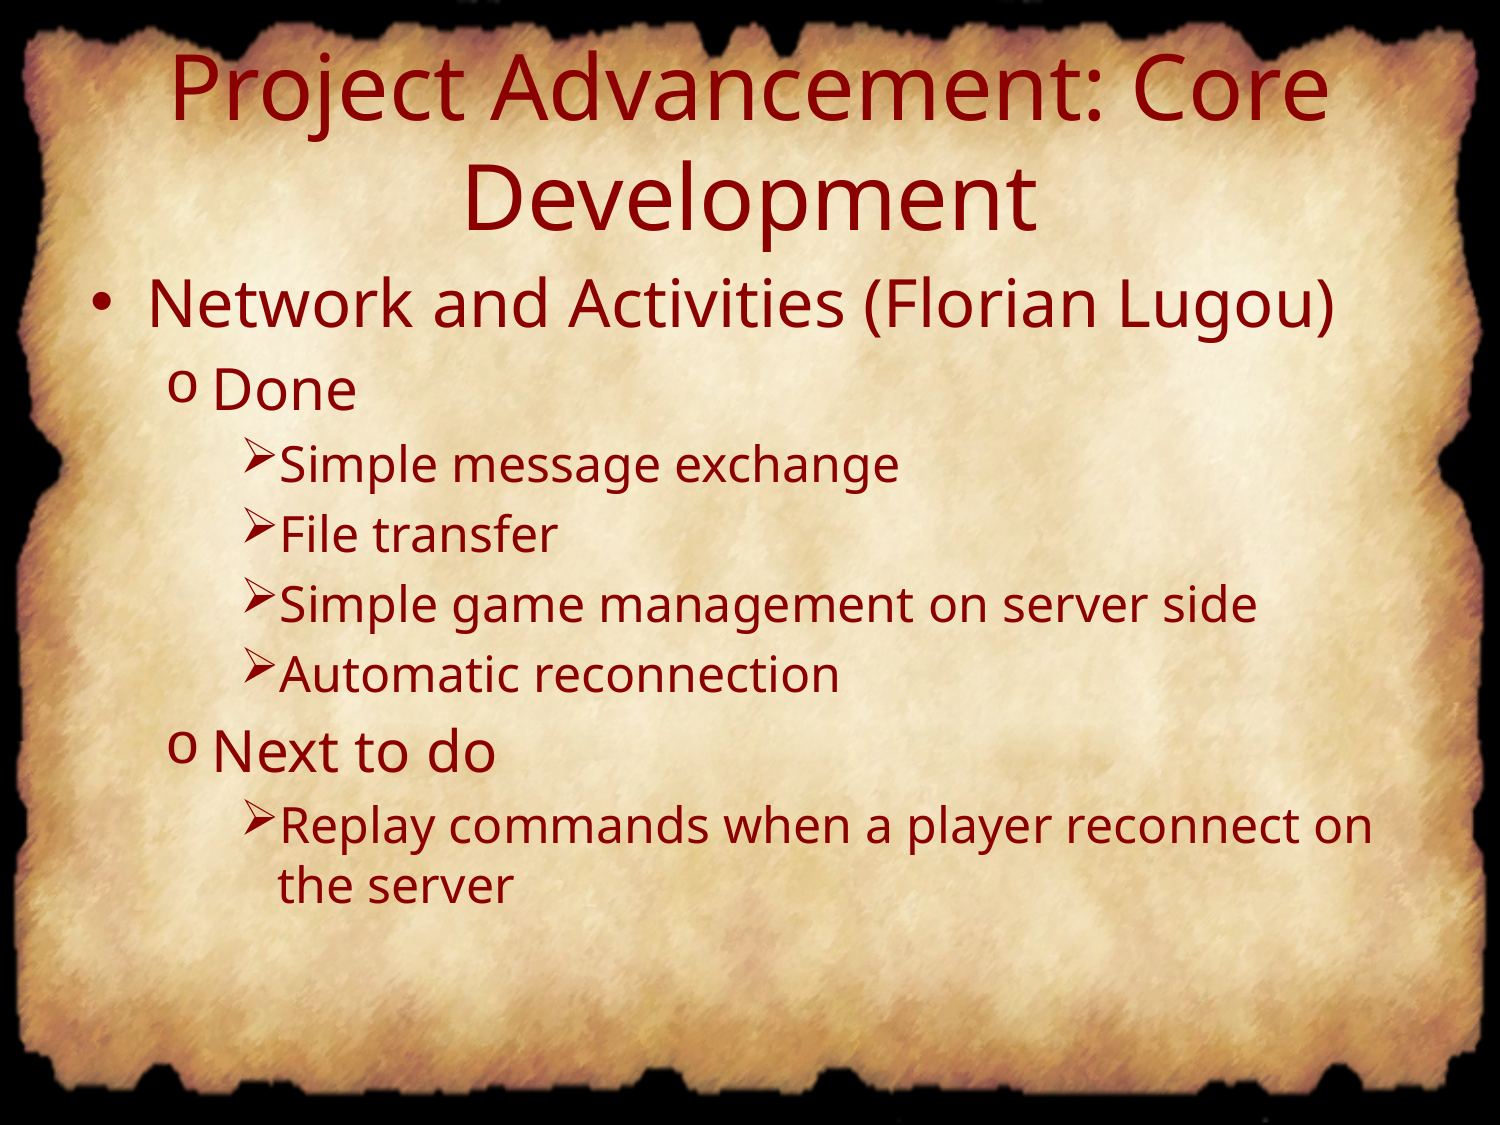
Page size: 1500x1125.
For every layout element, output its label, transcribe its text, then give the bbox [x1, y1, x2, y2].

picture [0, 0, 1500, 1125]
list Network and Activities (Florian Lugou) Done Simple message exchange File transfer Simple game management on server side Automatic reconnection Next to do Replay commands when a player reconnect on the server [75, 262, 1425, 1005]
title Project Advancement: Core Development [75, 45, 1425, 233]
